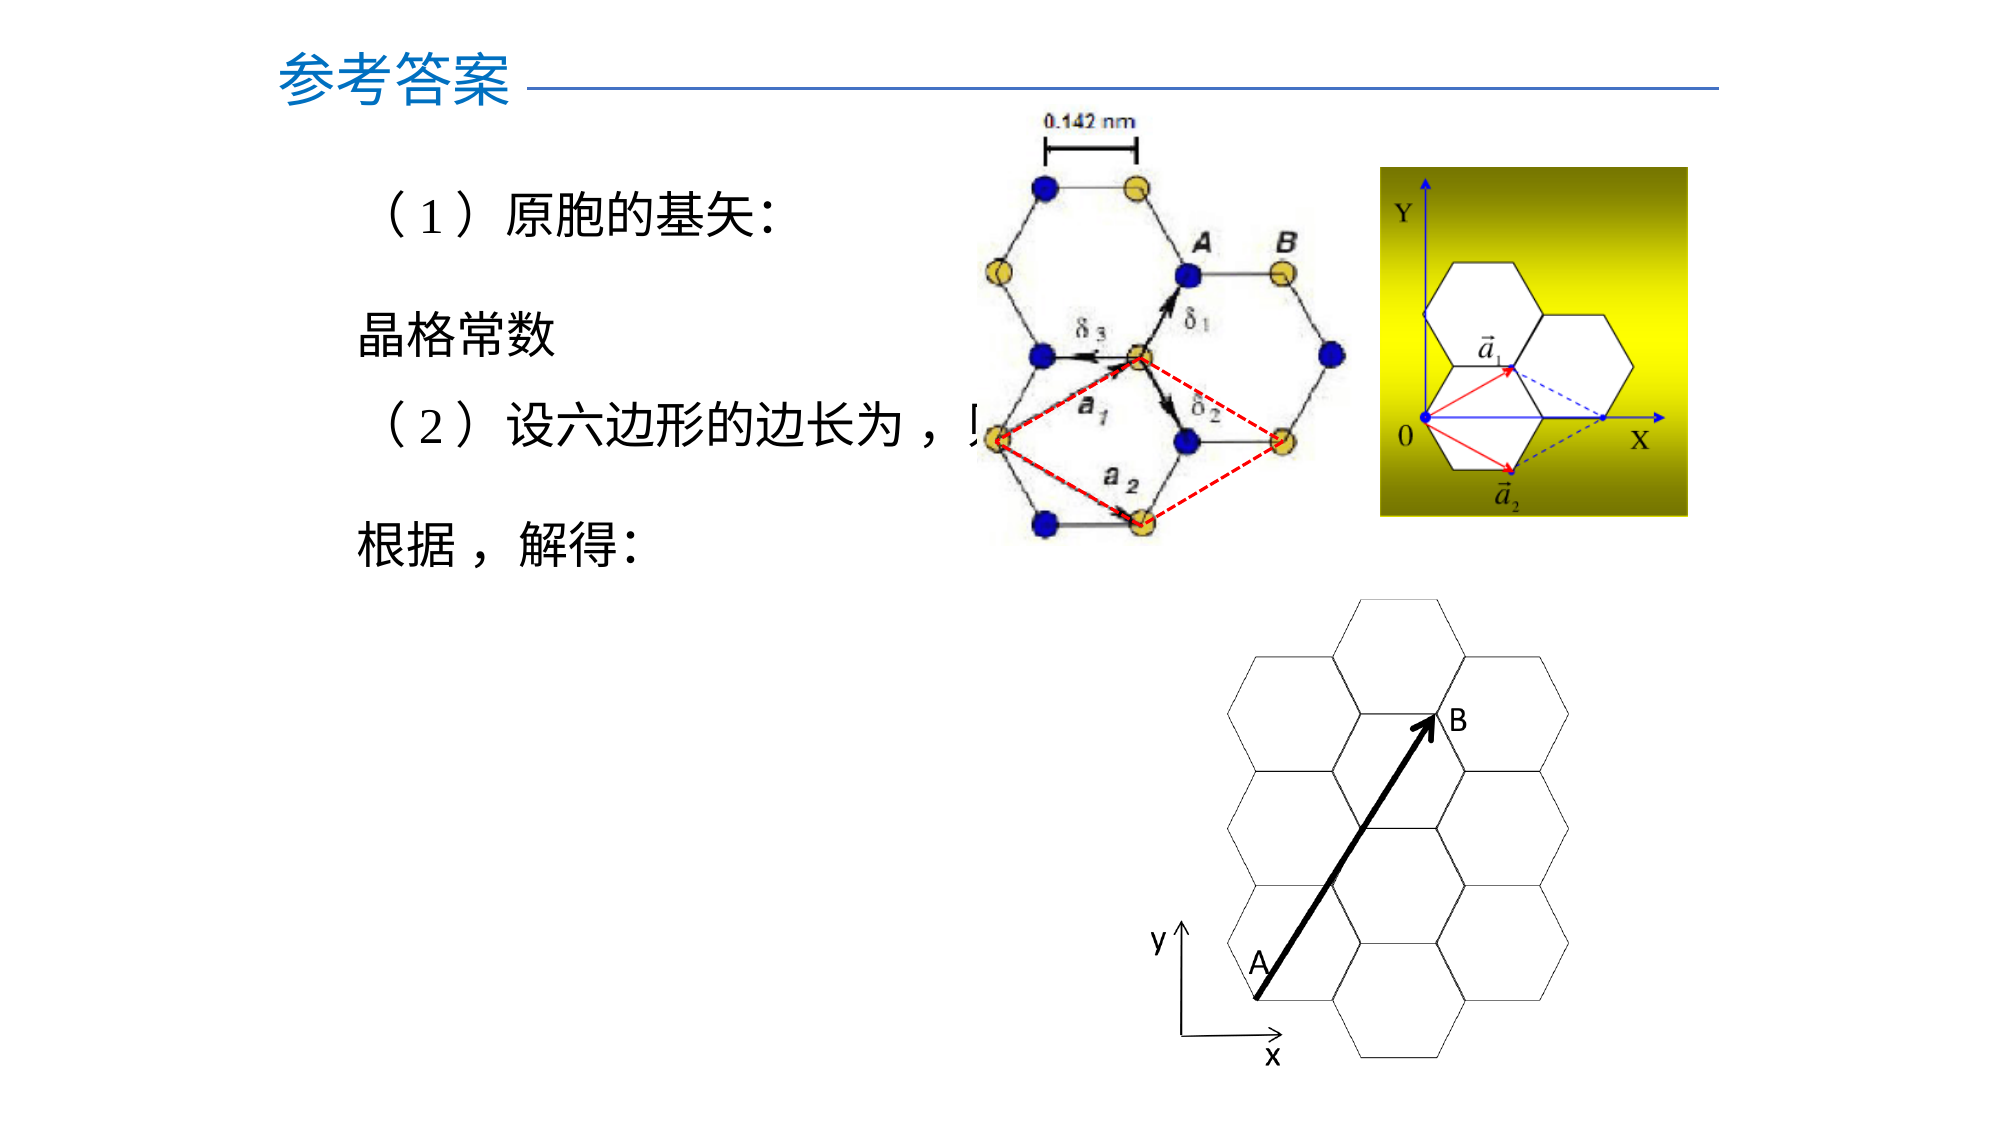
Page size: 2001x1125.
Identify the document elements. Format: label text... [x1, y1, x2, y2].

text_box 参考答案 [263, 35, 526, 121]
picture [1380, 167, 1688, 517]
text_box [977, 104, 1363, 546]
picture [1149, 595, 1575, 1074]
